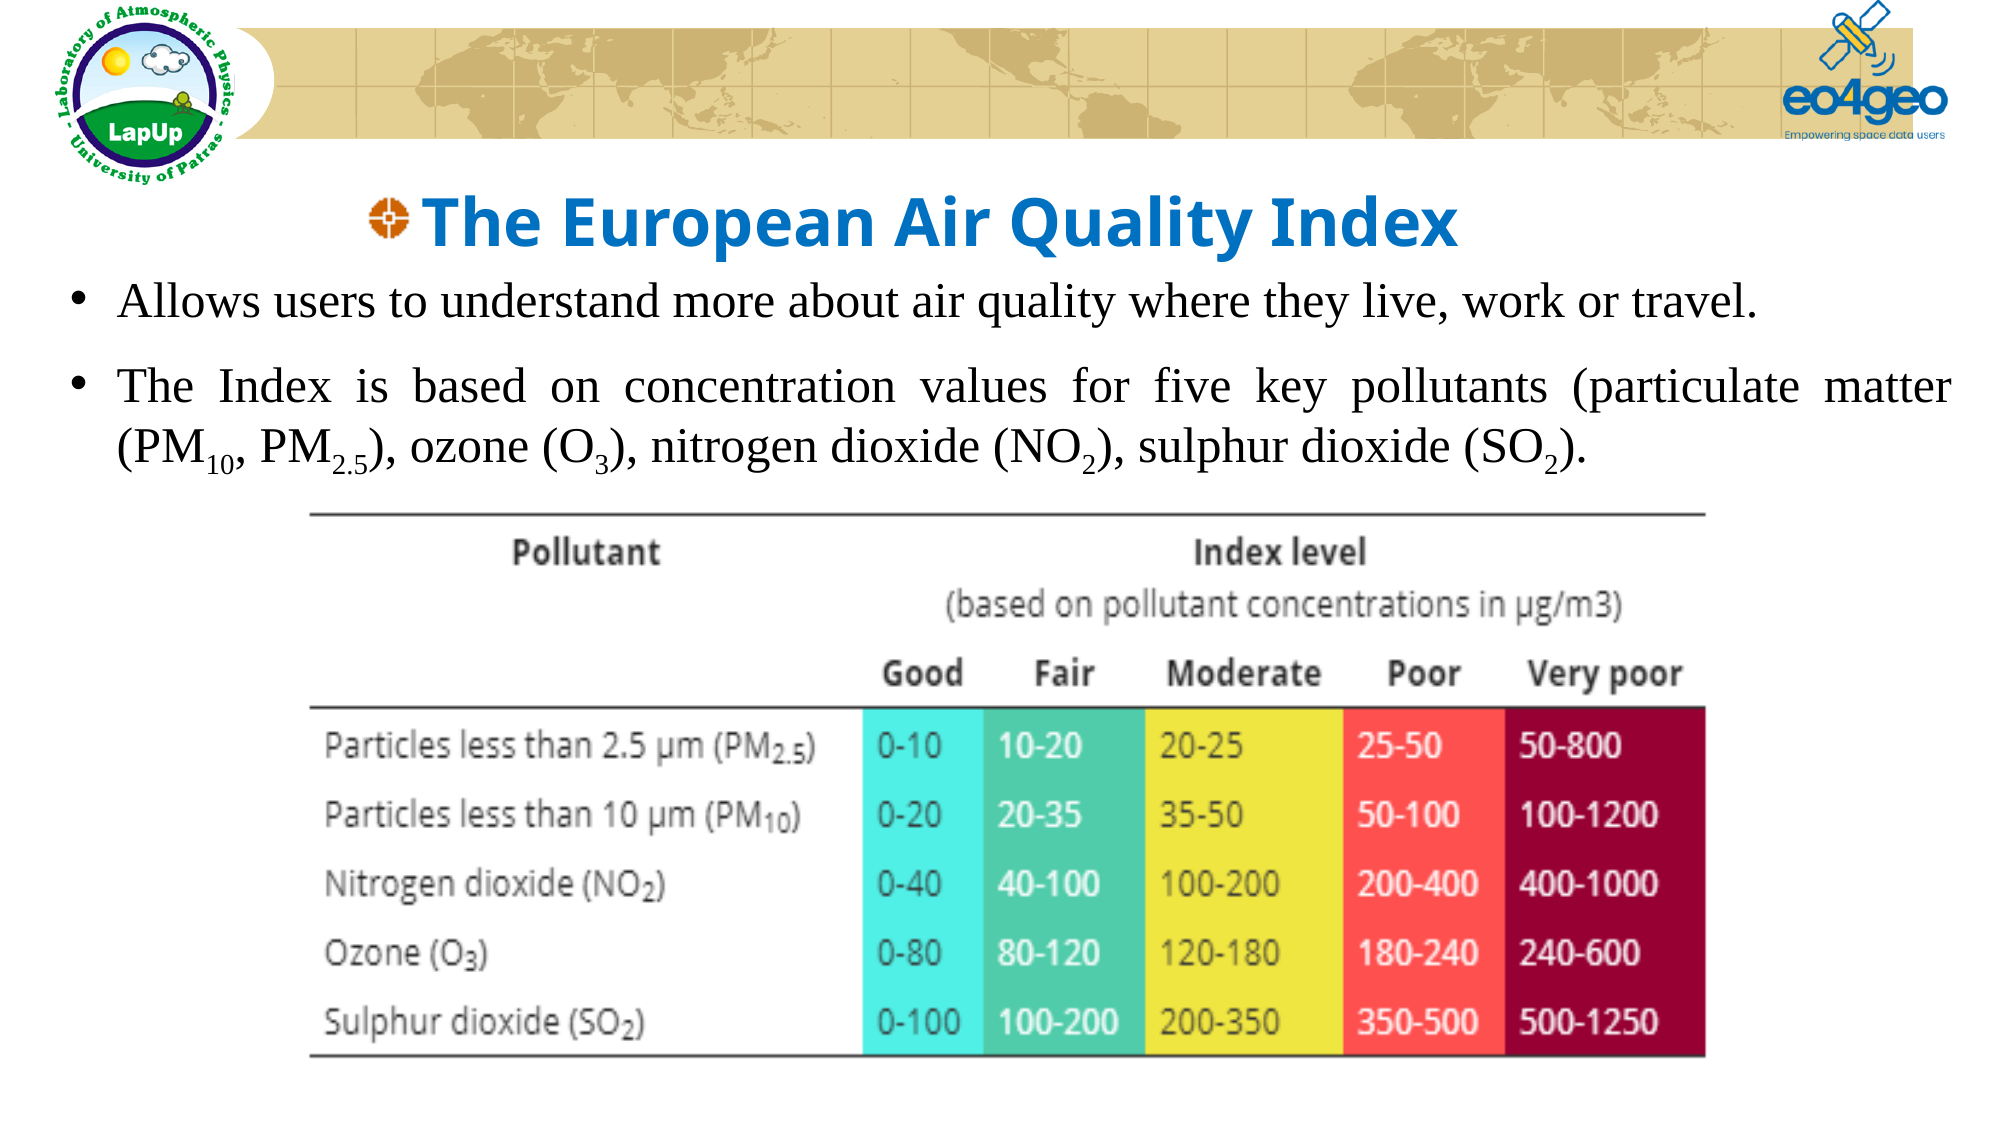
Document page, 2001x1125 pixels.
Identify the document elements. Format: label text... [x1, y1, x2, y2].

text_box Allows users to understand more about air quality where they live, work or travel. The Index is based on concentration values for five key pollutants (particulate matter (PM10, PM2.5), ozone (O3), nitrogen dioxide (NO2), sulphur dioxide (SO2). [54, 259, 1969, 488]
list The European Air Quality Index [350, 172, 1626, 259]
picture [1743, 0, 1987, 141]
picture [54, 3, 253, 185]
picture [290, 491, 1728, 1080]
picture [365, 196, 412, 244]
